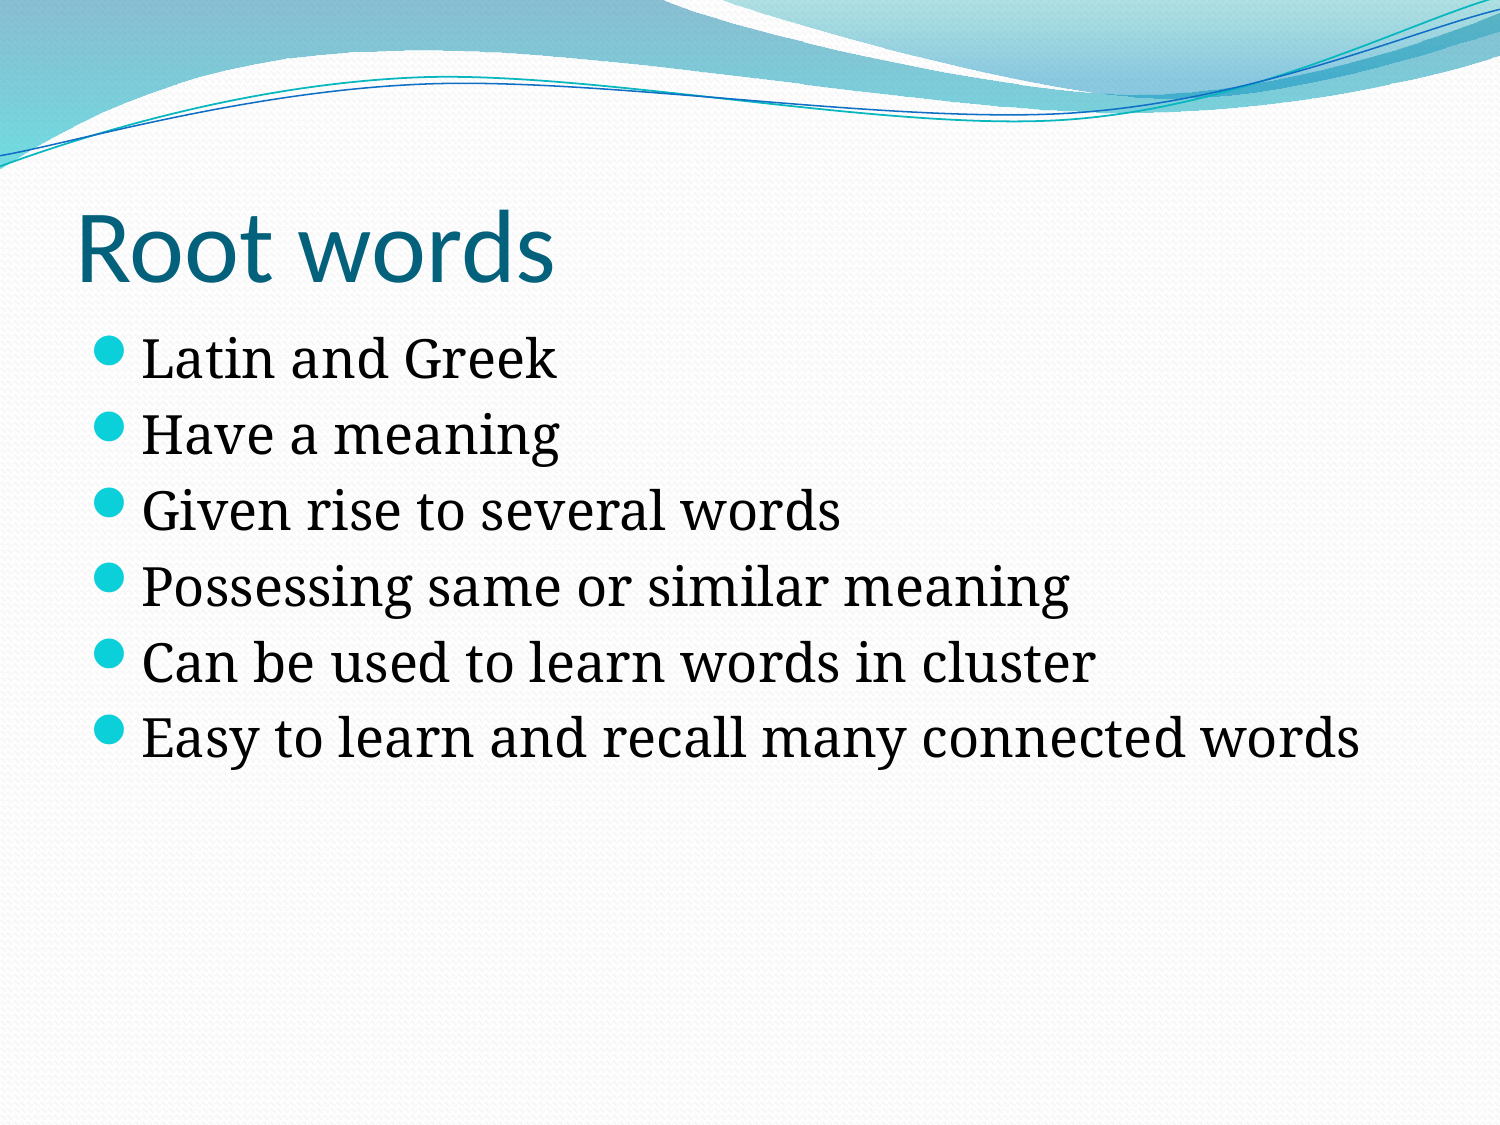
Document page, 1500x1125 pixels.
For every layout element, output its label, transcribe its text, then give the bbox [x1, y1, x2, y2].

title Root words [75, 115, 1425, 303]
list Latin and Greek Have a meaning Given rise to several words Possessing same or similar meaning Can be used to learn words in cluster Easy to learn and recall many connected words [75, 317, 1425, 1038]
